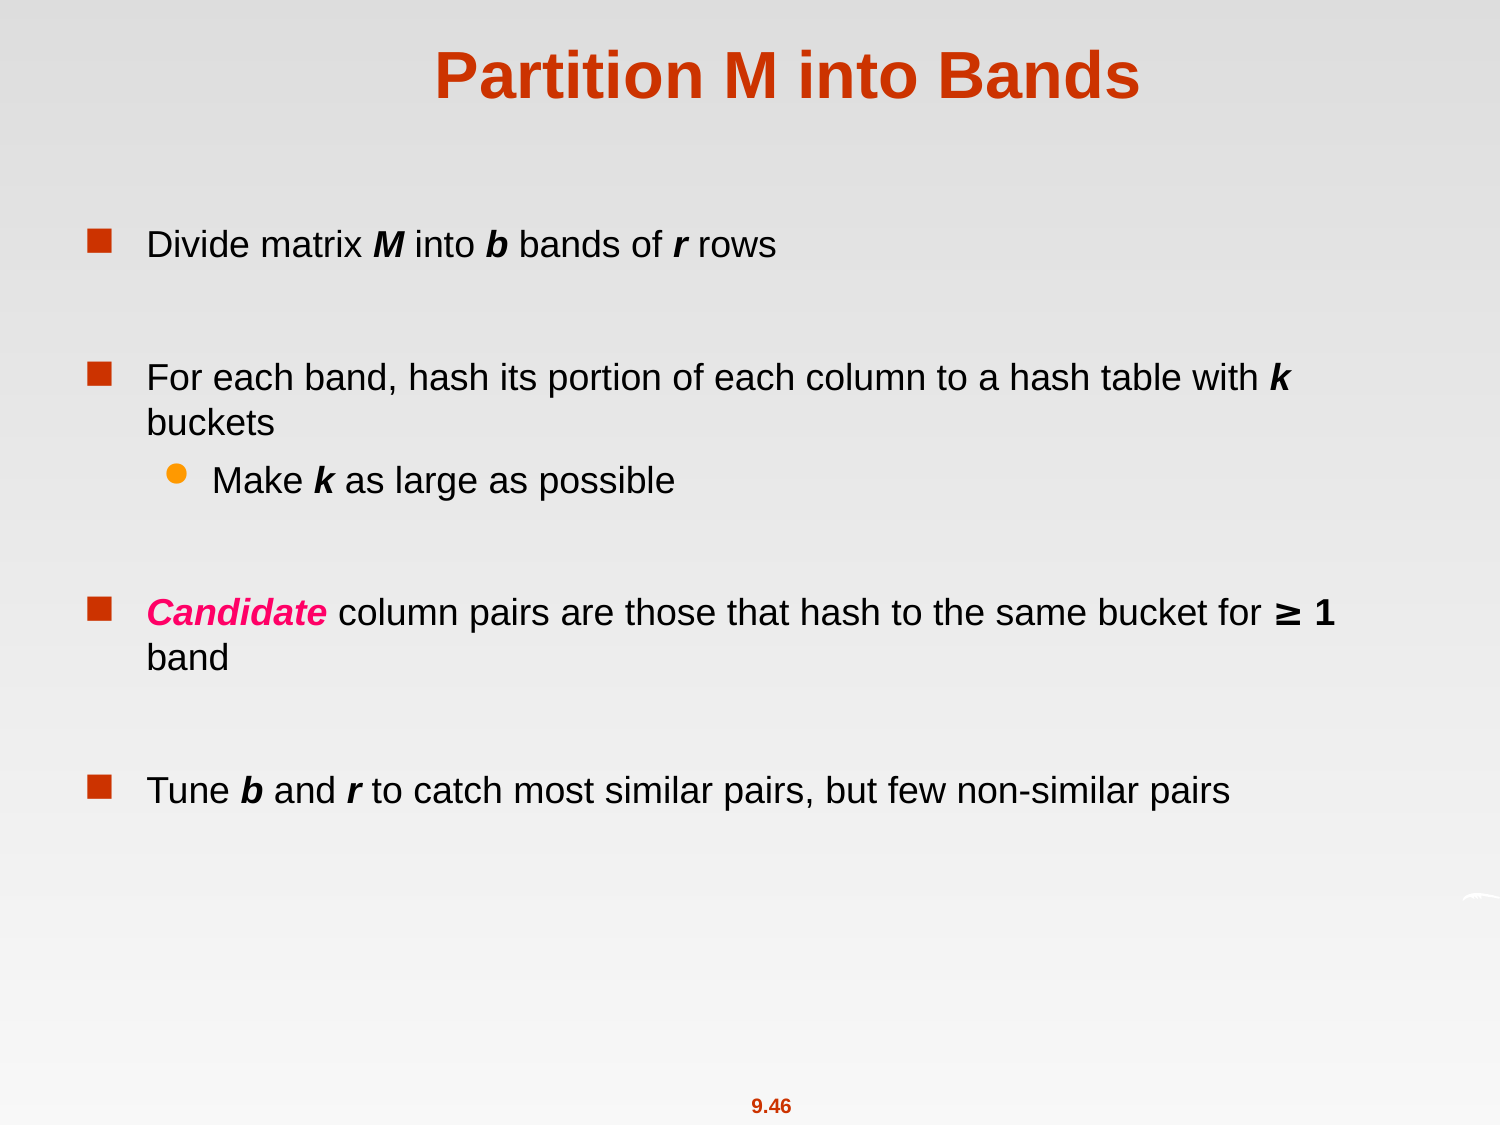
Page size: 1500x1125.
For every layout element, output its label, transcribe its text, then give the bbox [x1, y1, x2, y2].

title Partition M into Bands [126, 19, 1451, 120]
list Divide matrix M into b bands of r rows For each band, hash its portion of each column to a hash table with k buckets Make k as large as possible Candidate column pairs are those that hash to the same bucket for ≥ 1 band Tune b and r to catch most similar pairs, but few non-similar pairs [75, 212, 1363, 1075]
